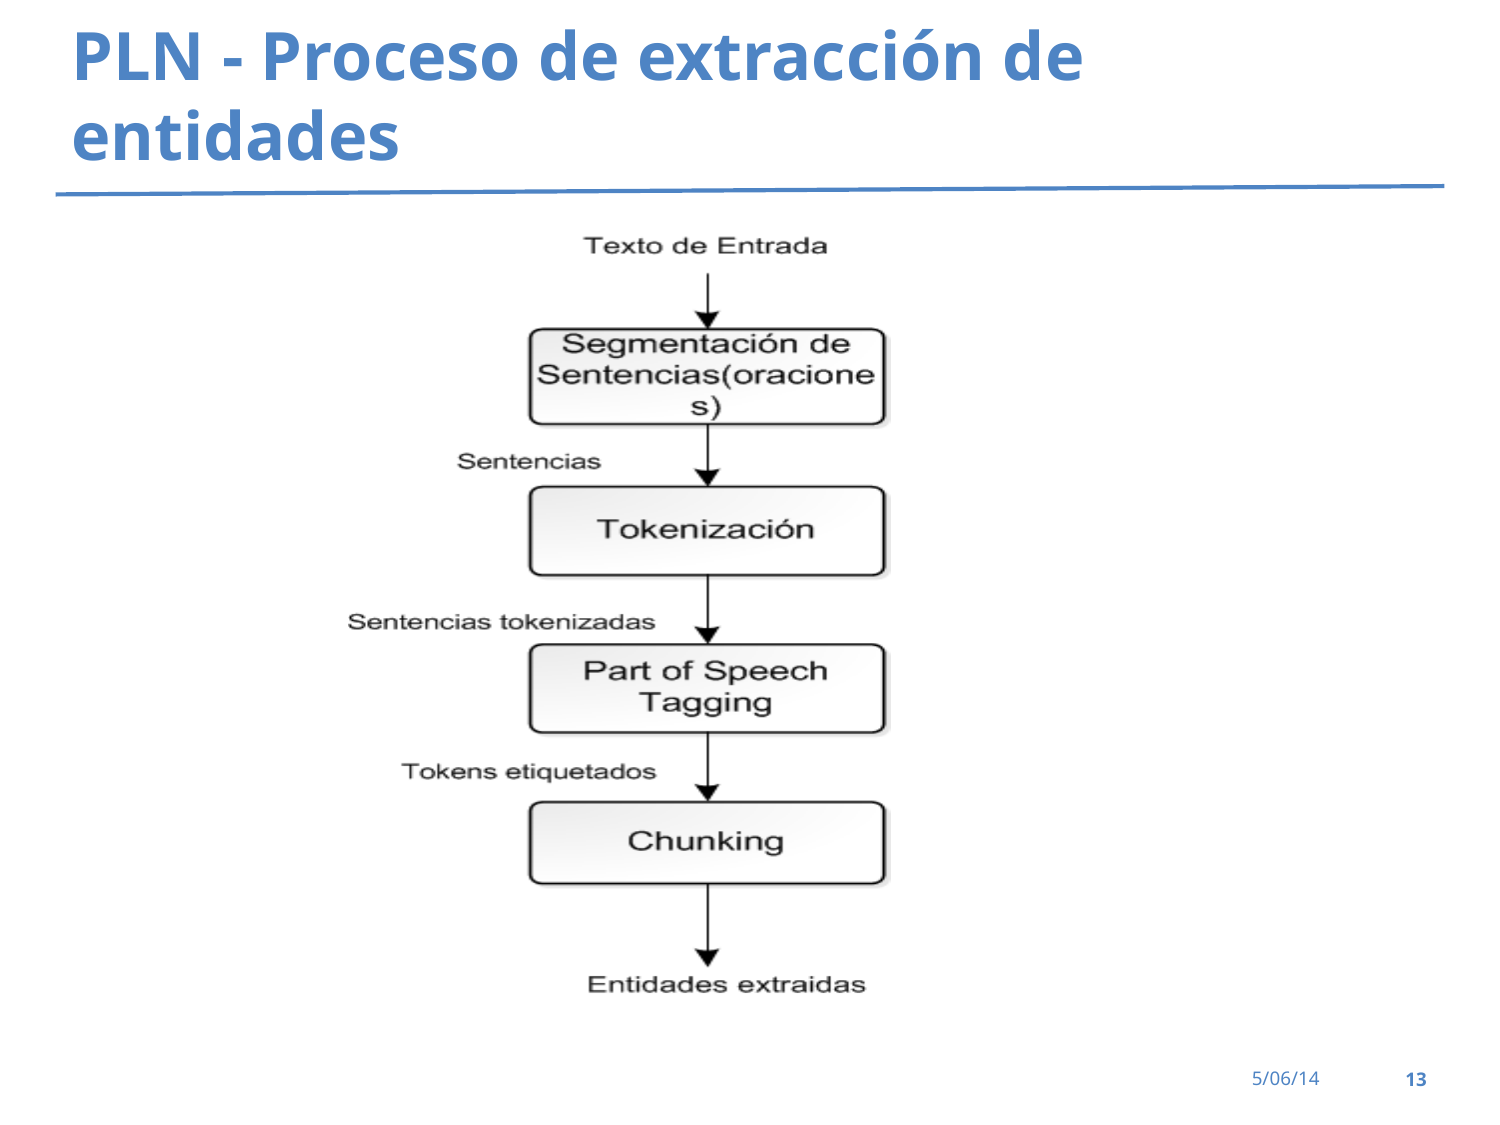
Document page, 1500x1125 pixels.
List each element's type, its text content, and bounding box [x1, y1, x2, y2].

picture [348, 230, 892, 1000]
text_box 13 [1390, 1059, 1453, 1104]
text_box PLN - Proceso de extracción de entidades [56, 45, 1442, 143]
